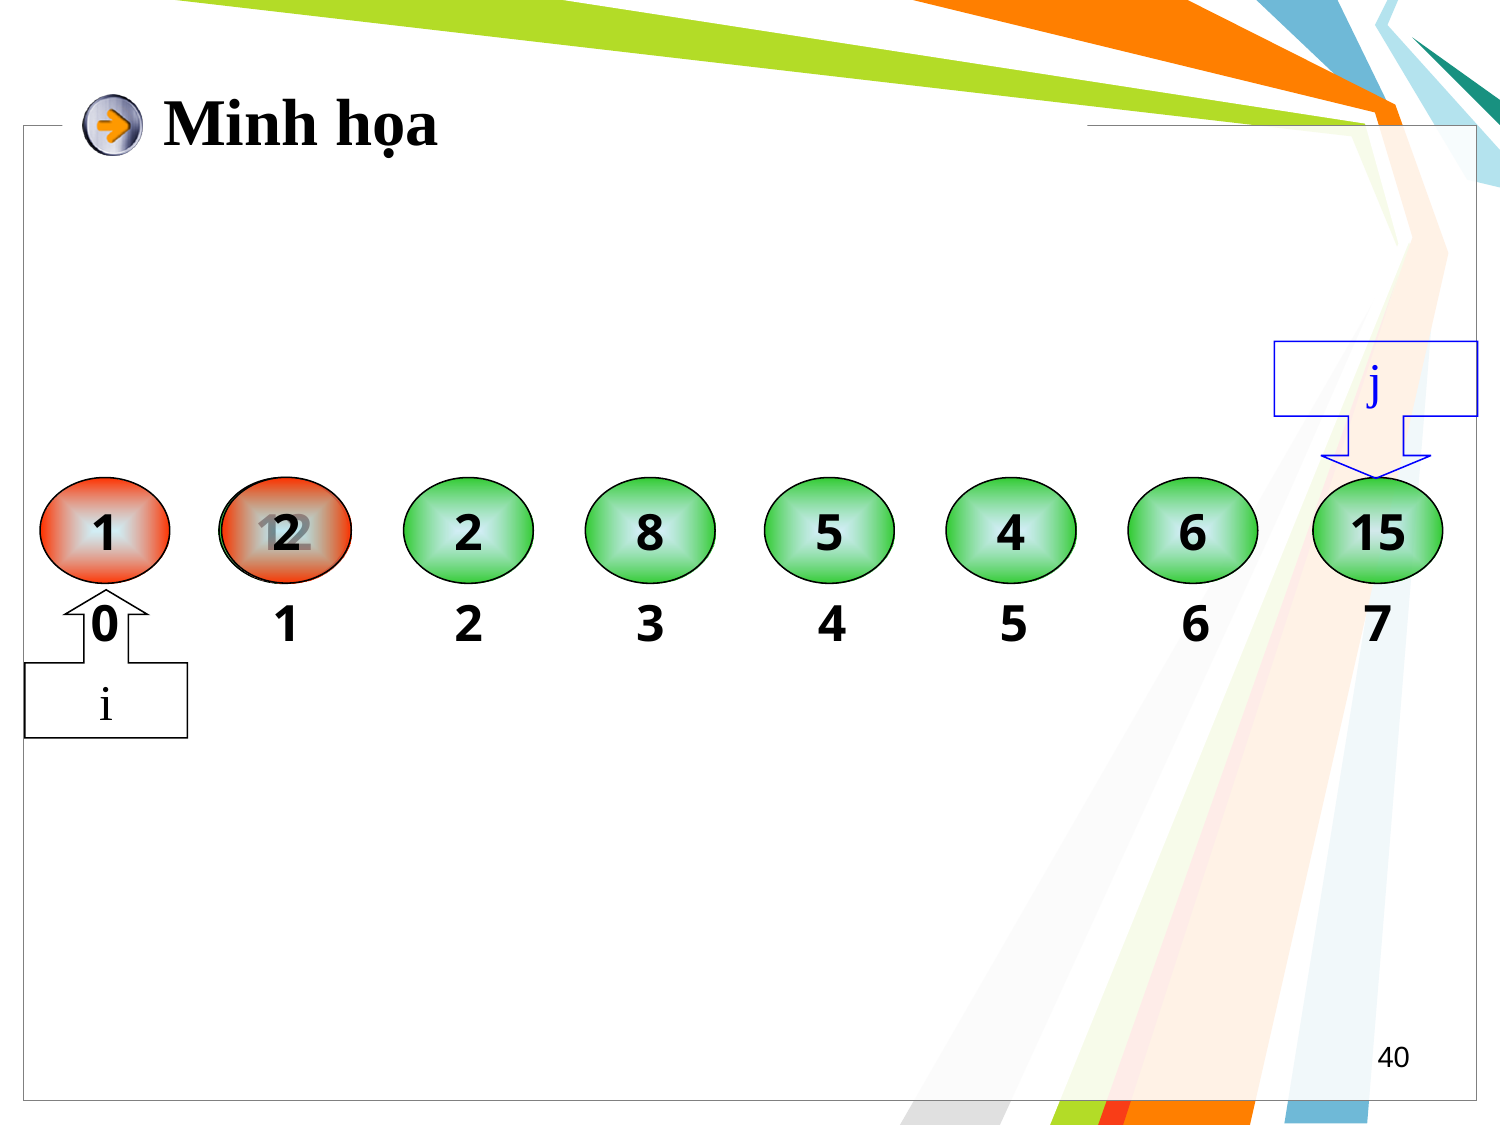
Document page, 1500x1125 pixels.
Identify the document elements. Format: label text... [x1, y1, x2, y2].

text_box i [24, 662, 188, 738]
text_box 1 [40, 477, 170, 568]
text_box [40, 568, 1443, 669]
text_box 2 [403, 477, 534, 568]
slide_number 40 [1074, 1030, 1425, 1081]
text_box 6 [1128, 477, 1258, 568]
text_box 15 [1312, 477, 1443, 568]
text_box 8 [585, 477, 716, 568]
title Minh họa [148, 24, 1182, 213]
picture [82, 94, 143, 156]
text_box 12 [218, 483, 254, 568]
text_box 5 [764, 477, 895, 568]
text_box j [1274, 341, 1478, 479]
text_box 4 [946, 477, 1076, 568]
text_box 2 [221, 477, 352, 568]
